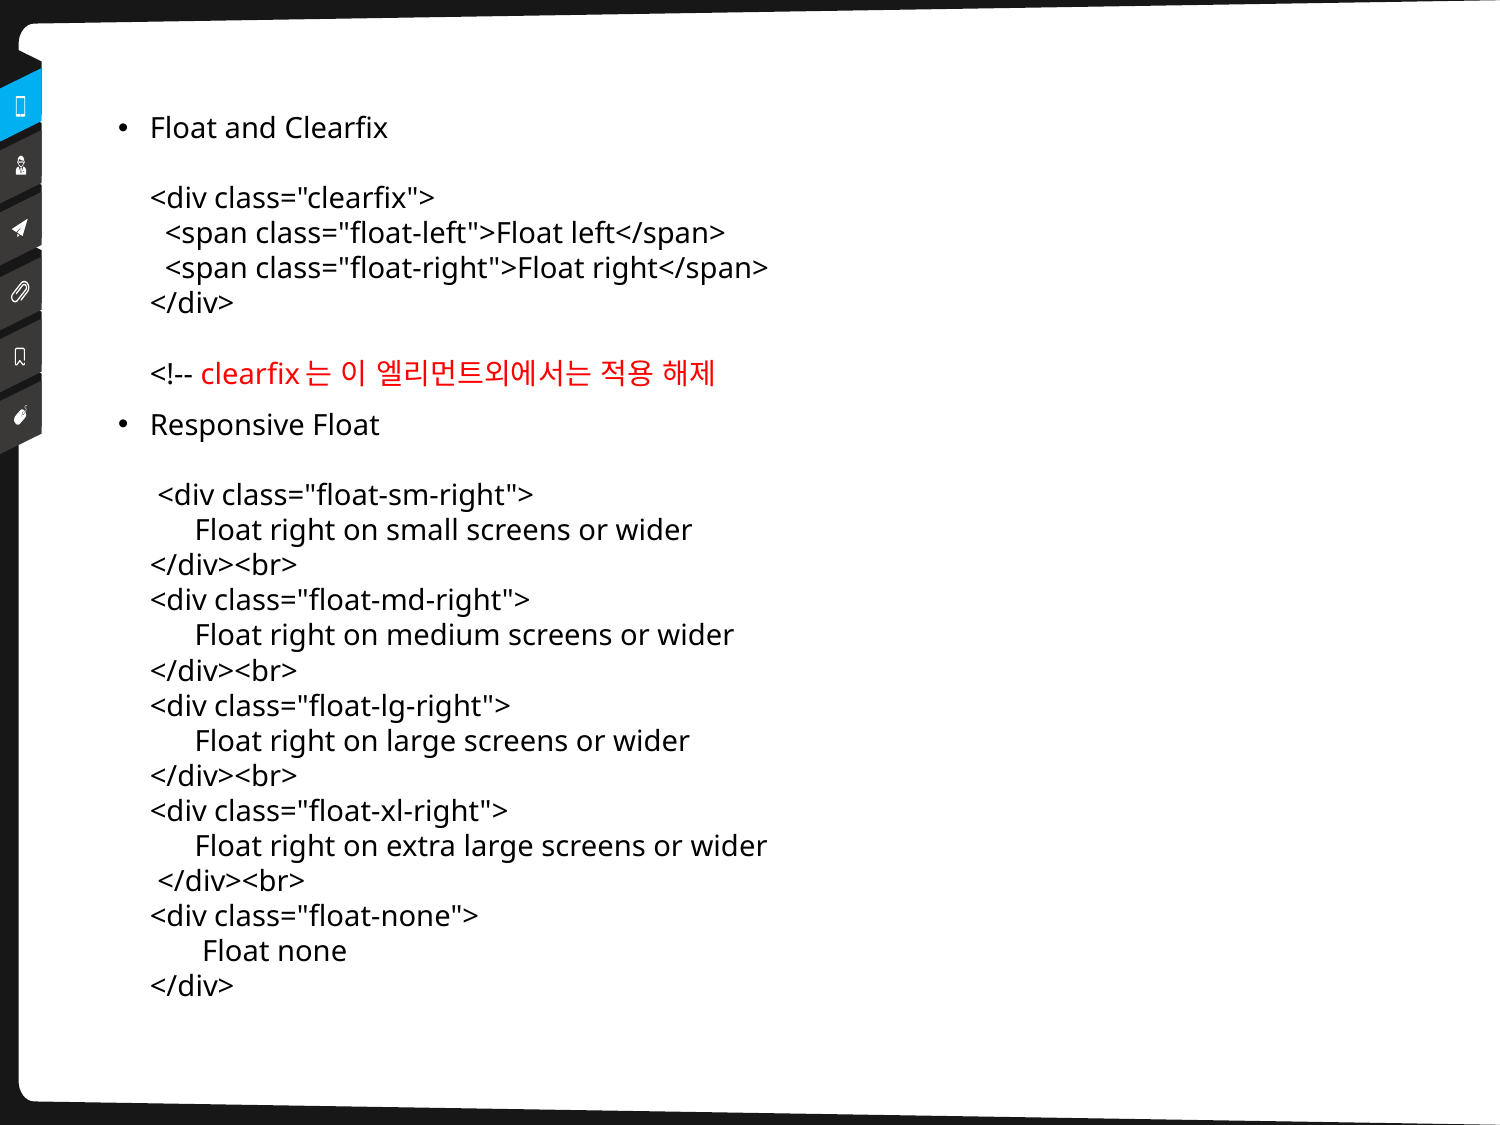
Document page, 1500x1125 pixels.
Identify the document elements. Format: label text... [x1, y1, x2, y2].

list Float and Clearfix <div class="clearfix"> <span class="float-left">Float left</span> <span class="float-right">Float right</span> </div> <!-- clearfix는 이 엘리먼트외에서는 적용 해제 Responsive Float <div class="float-sm-right"> Float right on small screens or wider </div><br> <div class="float-md-right"> Float right on medium screens or wider </div><br> <div class="float-lg-right"> Float right on large screens or wider </div><br> <div class="float-xl-right"> Float right on extra large screens or wider </div><br> <div class="float-none"> Float none </div> [103, 101, 1397, 1014]
